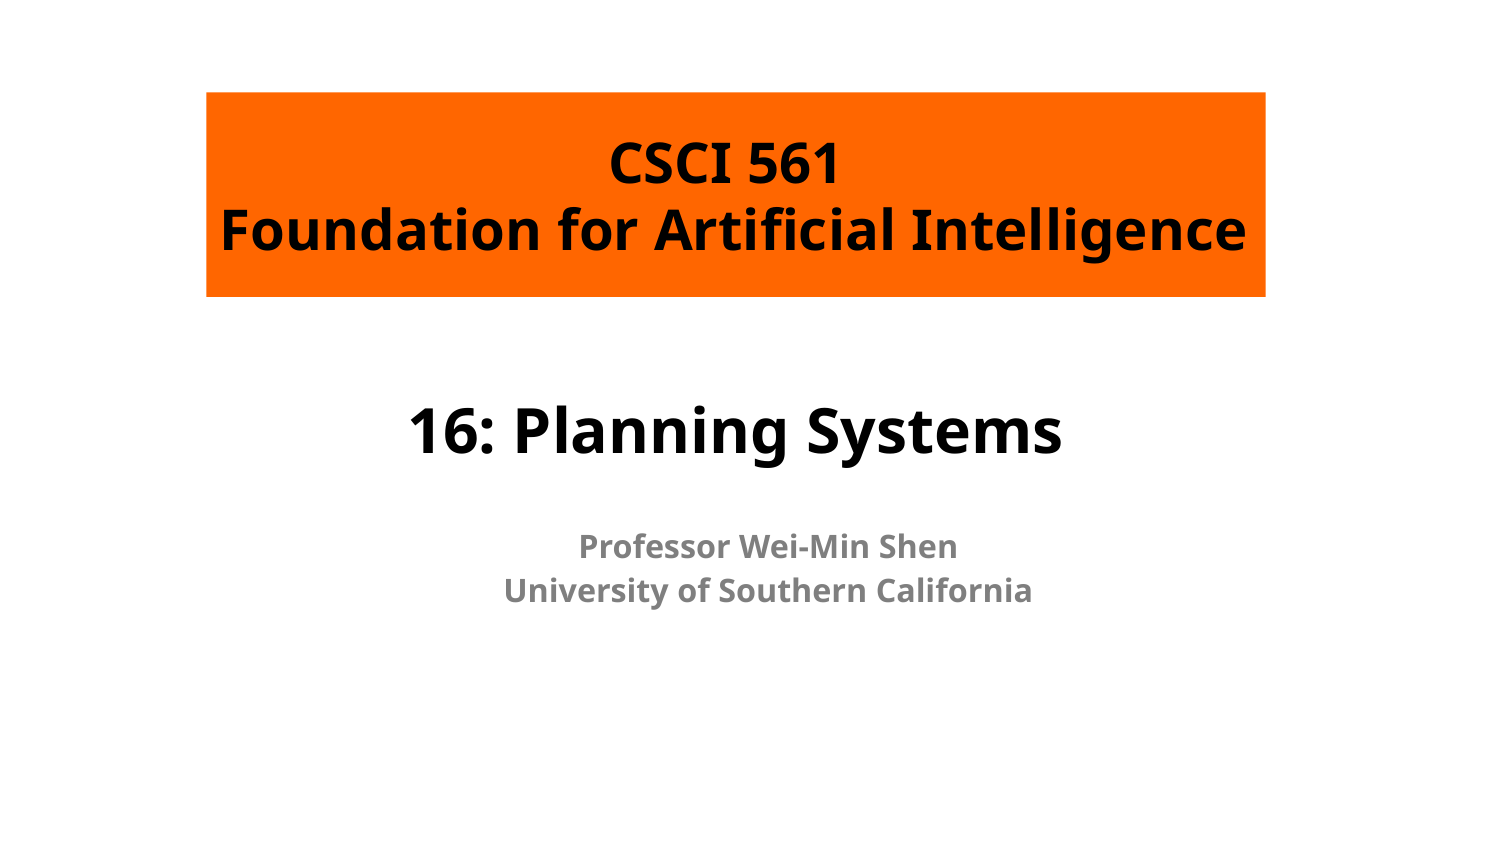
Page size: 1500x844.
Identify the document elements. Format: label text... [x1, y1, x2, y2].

title 16: Planning Systems [316, 325, 1156, 474]
text_box CSCI 561 Foundation for Artificial Intelligence [206, 92, 1266, 297]
subtitle Professor Wei-Min Shen University of Southern California [285, 518, 1252, 618]
